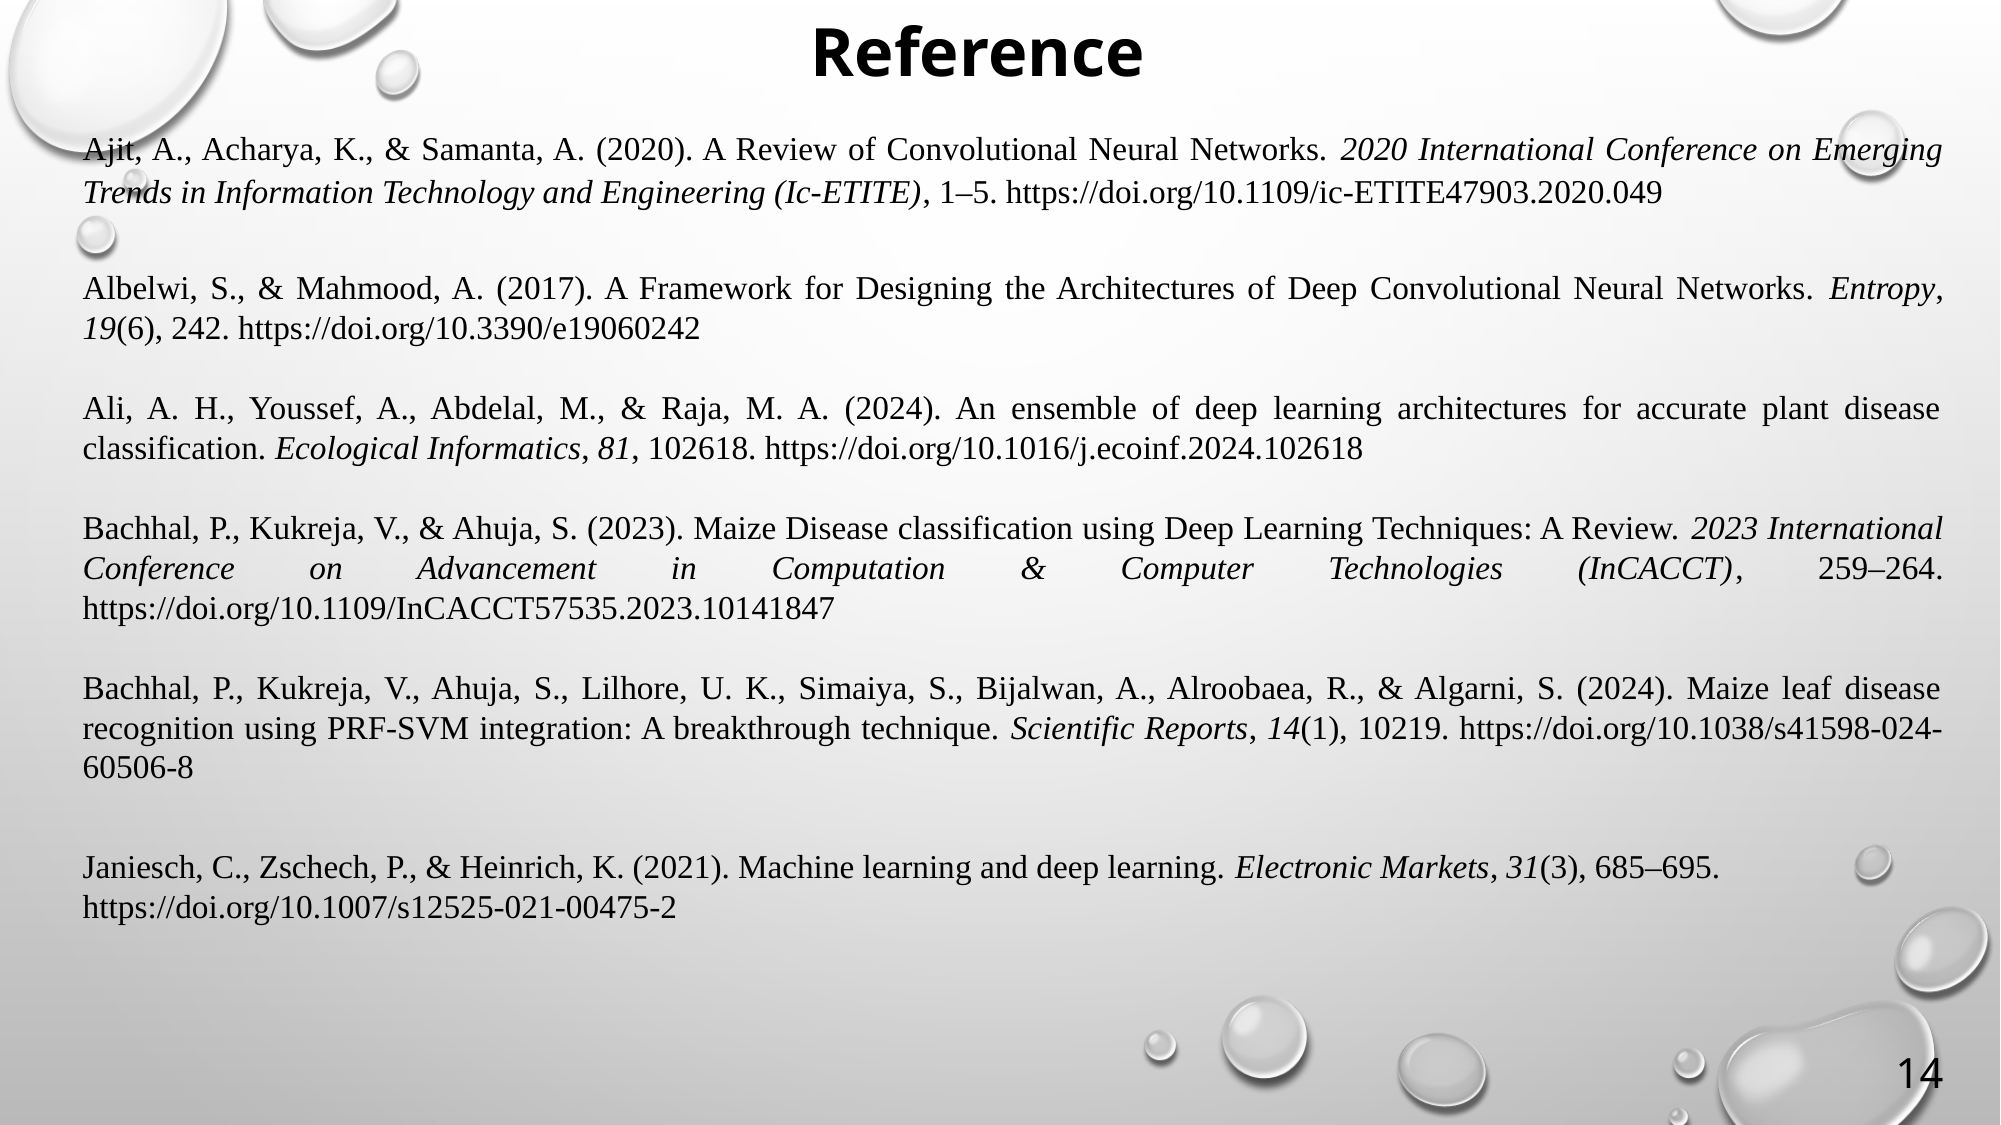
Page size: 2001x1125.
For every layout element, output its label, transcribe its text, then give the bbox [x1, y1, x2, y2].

title Reference [169, 0, 1788, 110]
picture [0, 0, 2000, 1125]
text_box Ajit, A., Acharya, K., & Samanta, A. (2020). A Review of Convolutional Neural Networks. 2020 International Conference on Emerging Trends in Information Technology and Engineering (Ic-ETITE), 1–5. https://doi.org/10.1109/ic-ETITE47903.2020.049 Albelwi, S., & Mahmood, A. (2017). A Framework for Designing the Architectures of Deep Convolutional Neural Networks. Entropy, 19(6), 242. https://doi.org/10.3390/e19060242 Ali, A. H., Youssef, A., Abdelal, M., & Raja, M. A. (2024). An ensemble of deep learning architectures for accurate plant disease classification. Ecological Informatics, 81, 102618. https://doi.org/10.1016/j.ecoinf.2024.102618 Bachhal, P., Kukreja, V., & Ahuja, S. (2023). Maize Disease classification using Deep Learning Techniques: A Review. 2023 International Conference on Advancement in Computation & Computer Technologies (InCACCT), 259–264. https://doi.org/10.1109/InCACCT57535.2023.10141847 Bachhal, P., Kukreja, V., Ahuja, S., Lilhore, U. K., Simaiya, S., Bijalwan, A., Alroobaea, R., & Algarni, S. (2024). Maize leaf disease recognition using PRF-SVM integration: A breakthrough technique. Scientific Reports, 14(1), 10219. https://doi.org/10.1038/s41598-024-60506-8 Janiesch, C., Zschech, P., & Heinrich, K. (2021). Machine learning and deep learning. Electronic Markets, 31(3), 685–695. https://doi.org/10.1007/s12525-021-00475-2 [67, 117, 1959, 933]
slide_number 13 [1833, 1045, 1959, 1106]
